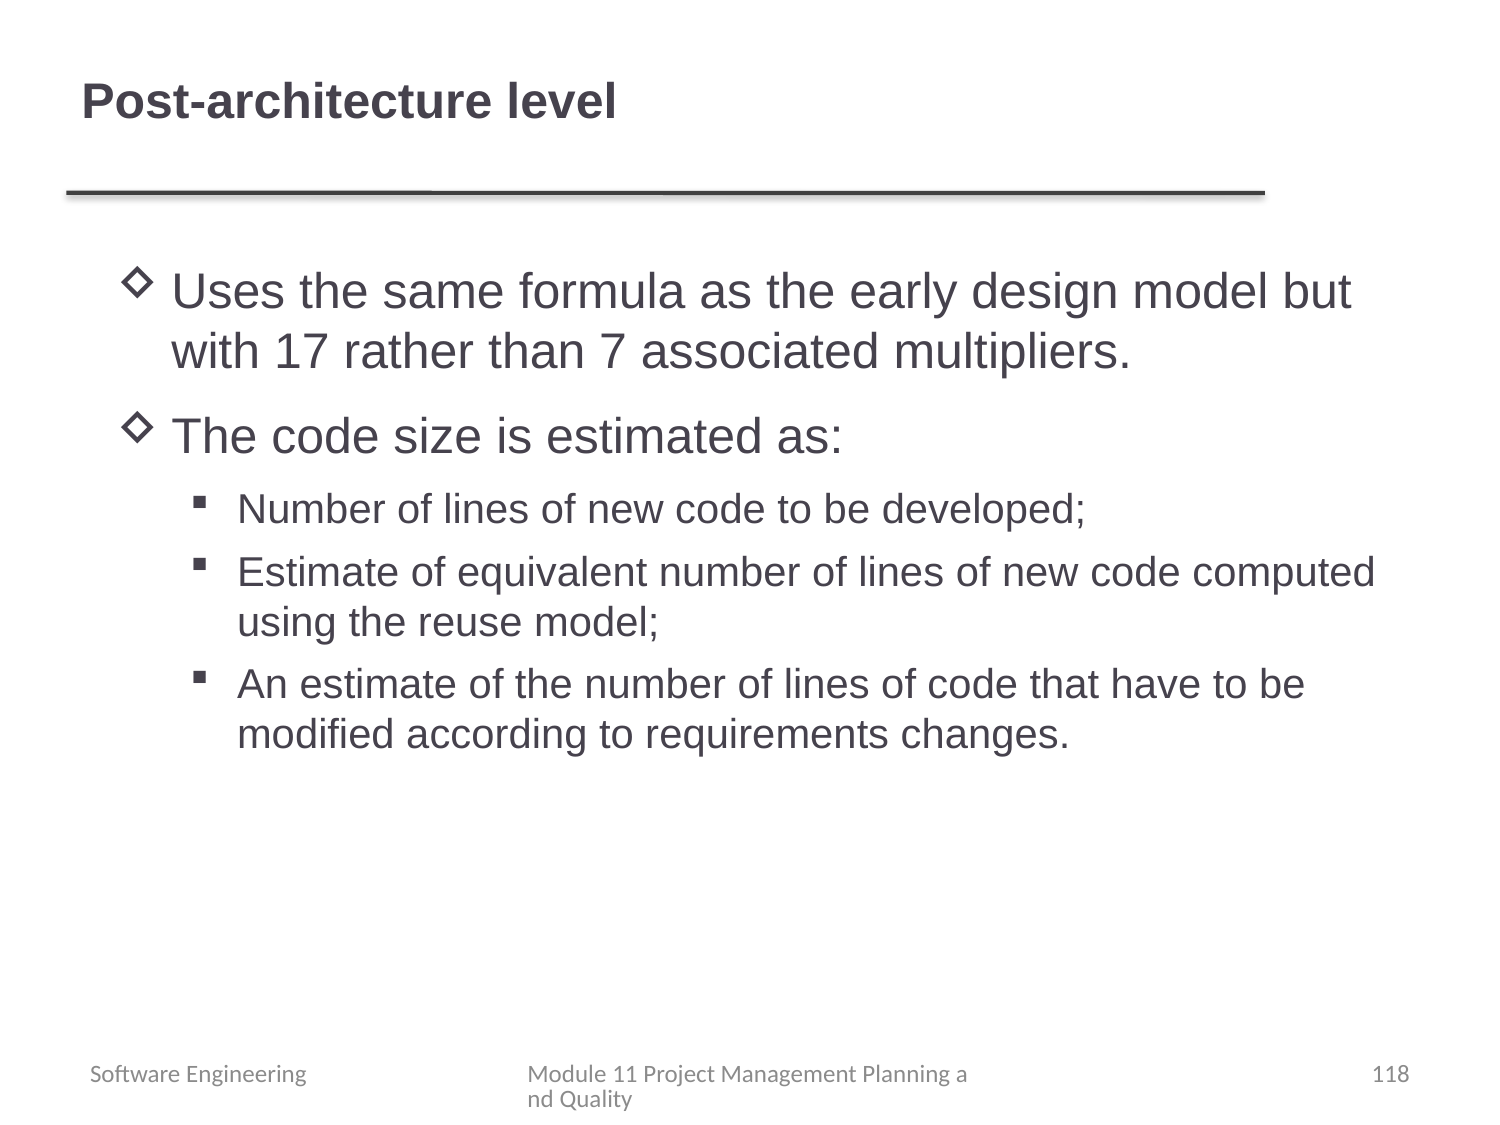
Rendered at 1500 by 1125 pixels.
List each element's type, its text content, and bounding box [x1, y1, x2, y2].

slide_number Software Engineering [75, 1042, 425, 1103]
title Post-architecture level [66, 4, 1264, 193]
slide_number 118 [1074, 1042, 1425, 1103]
footer Module 11 Project Management Planning and Quality [512, 1042, 988, 1103]
list Uses the same formula as the early design model but with 17 rather than 7 associated multipliers. The code size is estimated as: Number of lines of new code to be developed; Estimate of equivalent number of lines of new code computed using the reuse model; An estimate of the number of lines of code that have to be modified according to requirements changes. [100, 251, 1444, 967]
